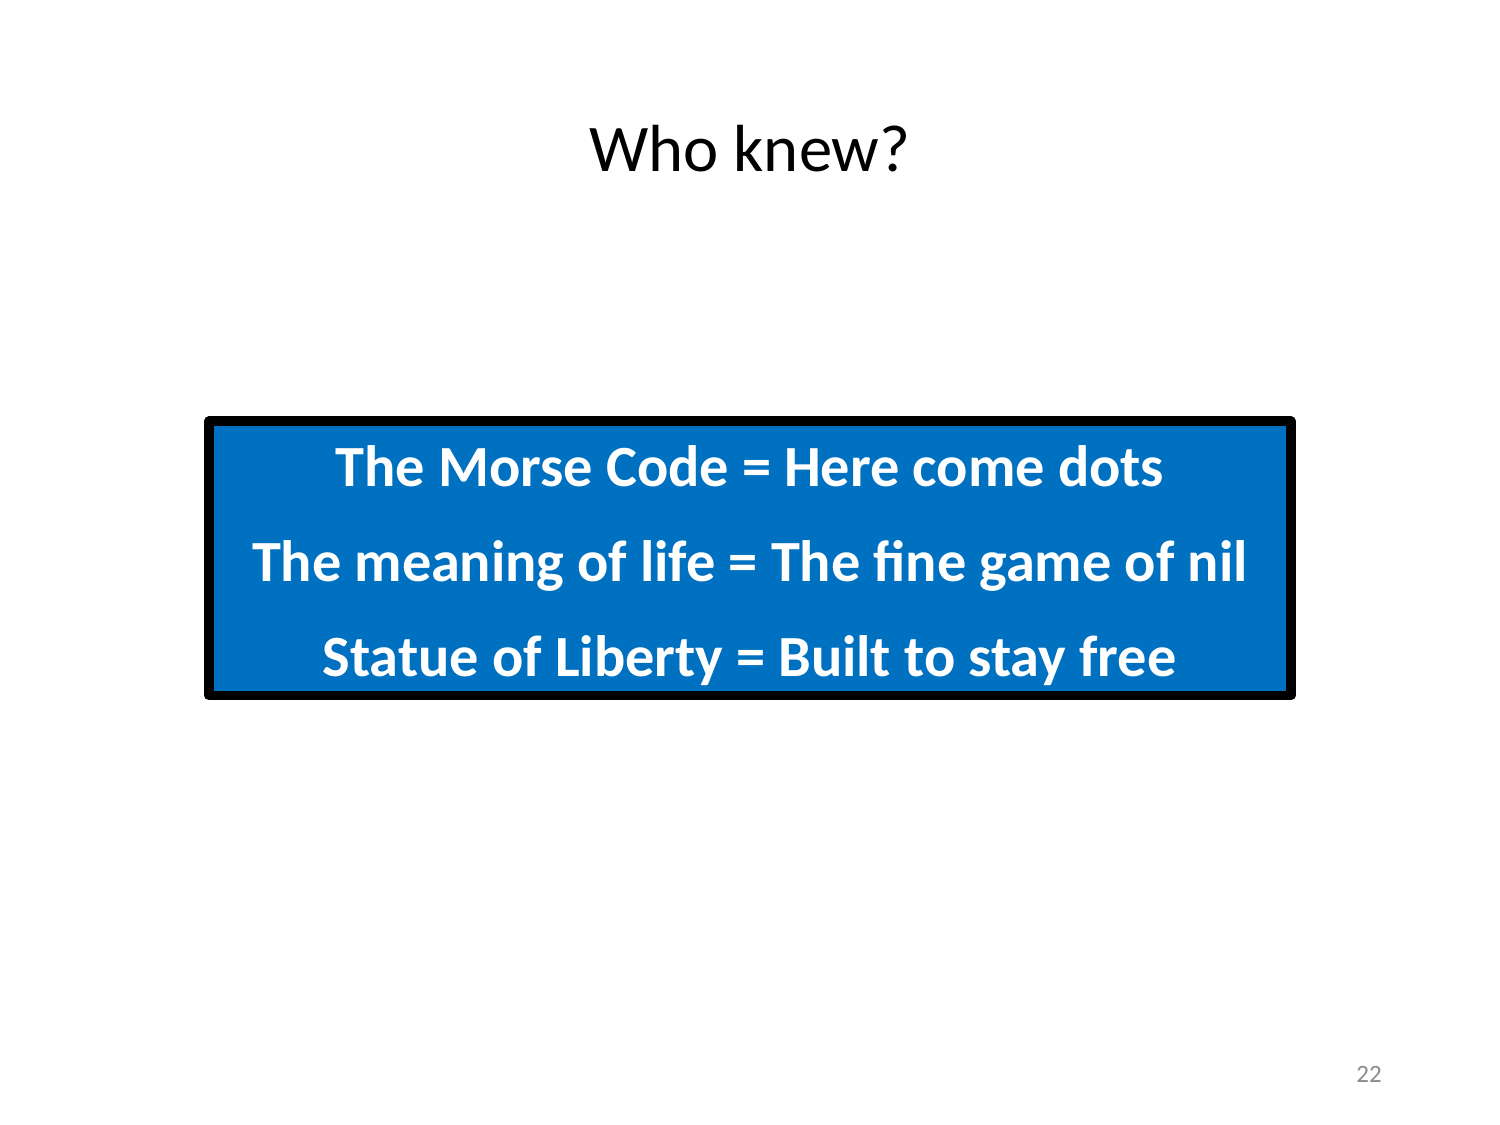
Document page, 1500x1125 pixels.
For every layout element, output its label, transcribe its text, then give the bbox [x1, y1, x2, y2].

text_box The Morse Code = Here come dots The meaning of life = The fine game of nil Statue of Liberty = Built to stay free [208, 421, 1291, 696]
title Who knew? [103, 59, 1397, 241]
slide_number 22 [1059, 1042, 1397, 1103]
